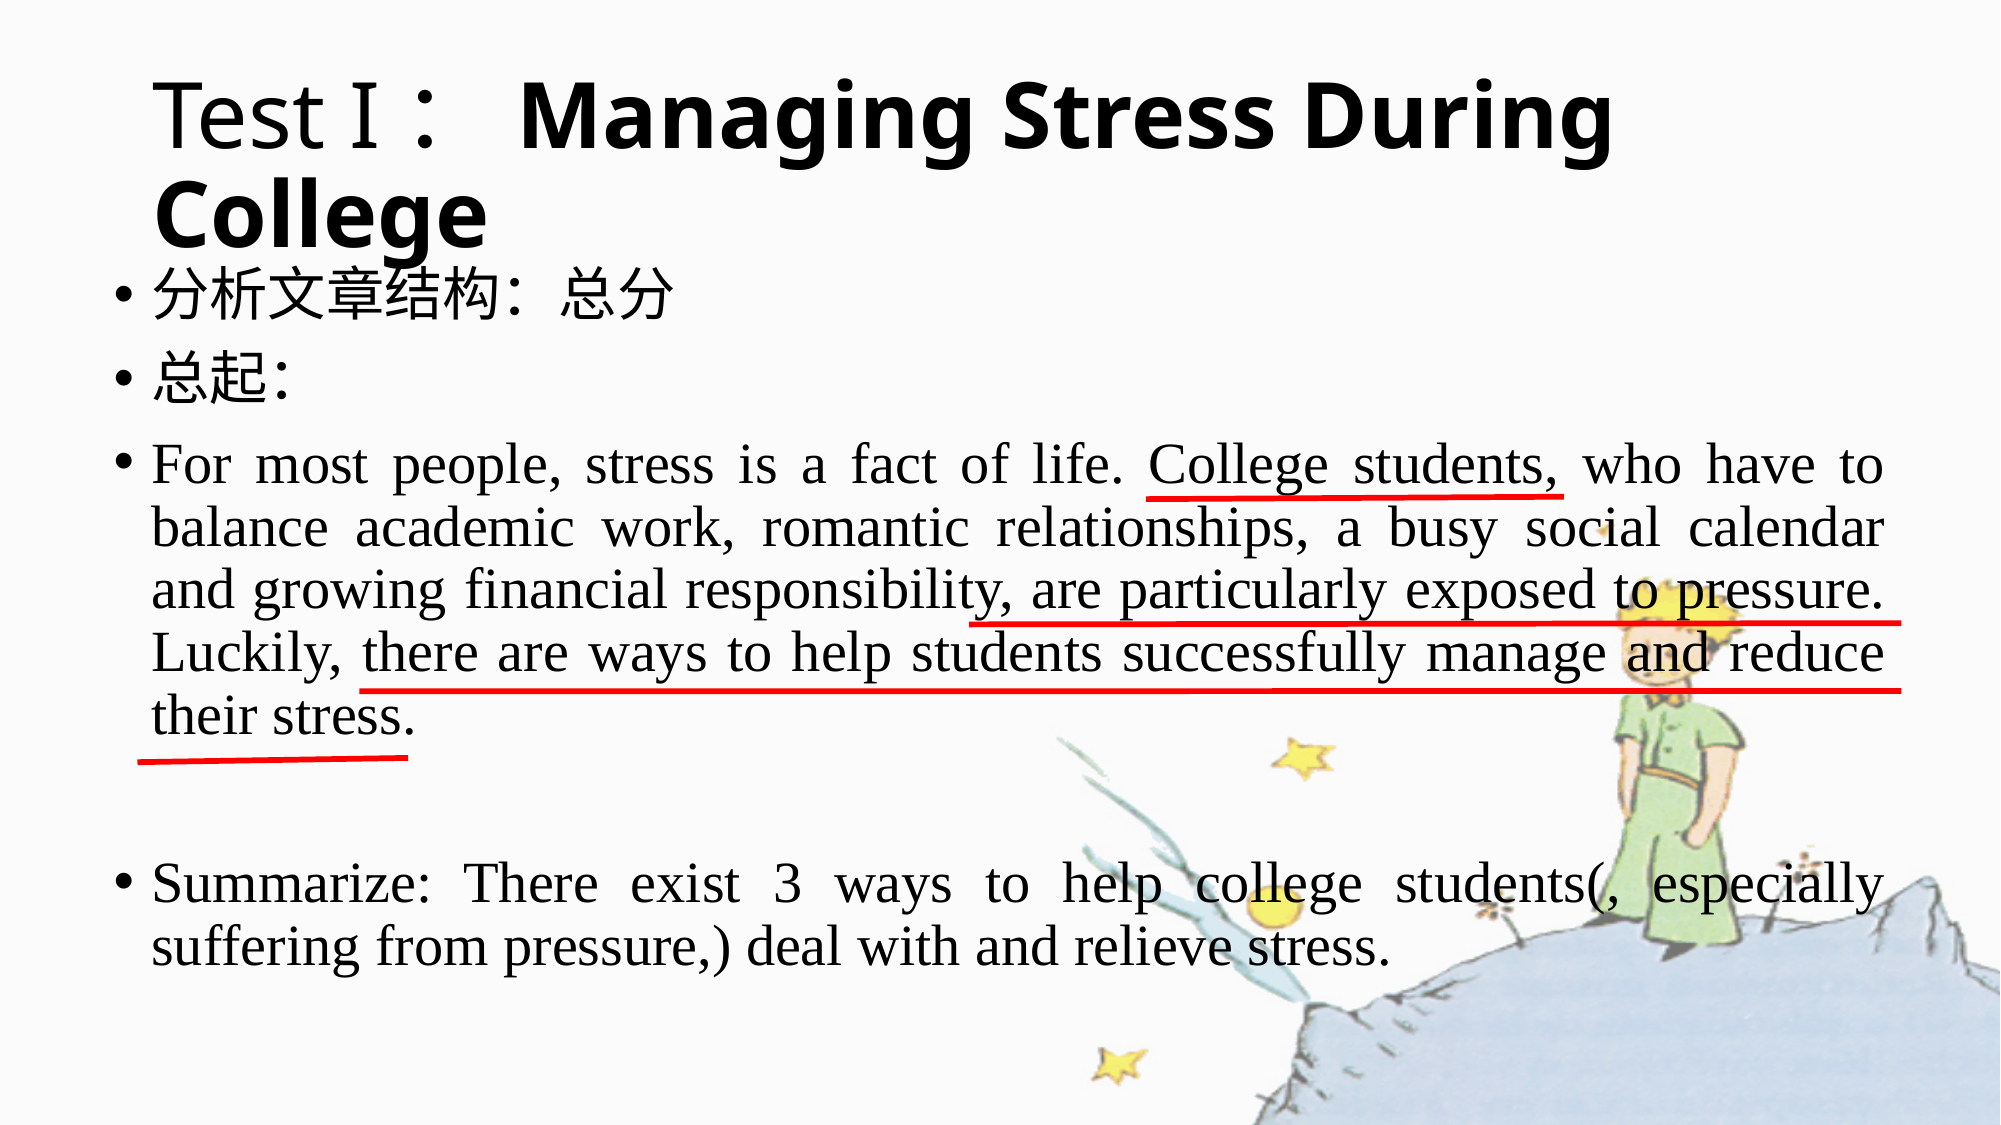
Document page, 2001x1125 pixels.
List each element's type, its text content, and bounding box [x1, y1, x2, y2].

title Test I：Managing Stress During College [137, 59, 1863, 257]
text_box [137, 757, 409, 763]
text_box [1145, 496, 1564, 500]
list 分析文章结构：总分 总起： For most people, stress is a fact of life. College students, who have to balance academic work, romantic relationships, a busy social calendar and growing financial responsibility, are particularly exposed to pressure. Luckily, there are ways to help students successfully manage and reduce their stress. Summarize: There exist 3 ways to help college students(, especially suffering from pressure,) deal with and relieve stress. [98, 257, 1902, 1090]
